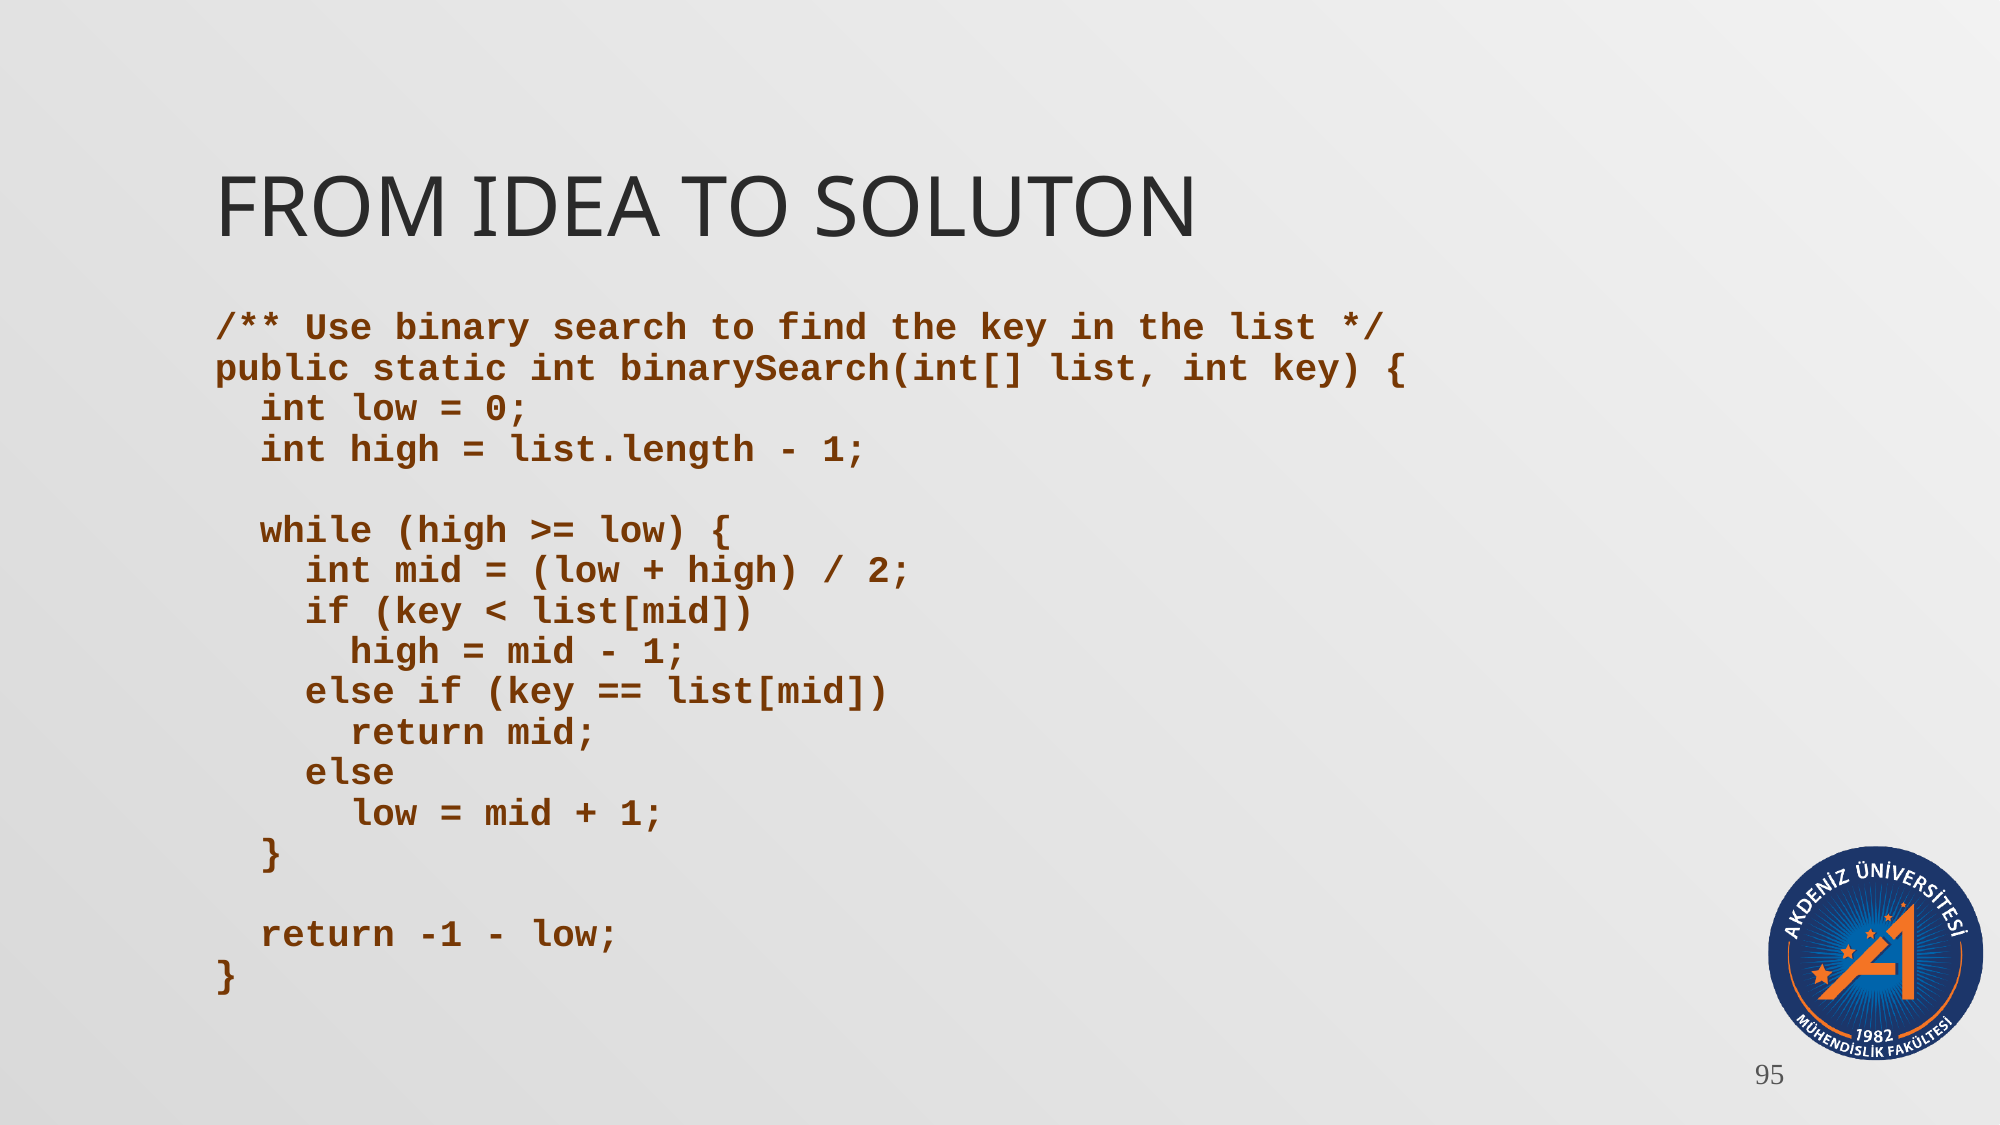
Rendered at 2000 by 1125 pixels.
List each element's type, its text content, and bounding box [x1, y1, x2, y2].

title From Idea to Soluton [199, 45, 1800, 263]
slide_number 95 [1612, 1057, 1800, 1088]
list /** Use binary search to find the key in the list */ public static int binarySearch(int[] list, int key) { int low = 0; int high = list.length - 1; while (high >= low) { int mid = (low + high) / 2; if (key < list[mid]) high = mid - 1; else if (key == list[mid]) return mid; else low = mid + 1; } return -1 - low; } [199, 299, 1800, 1013]
picture [1767, 843, 1985, 1061]
